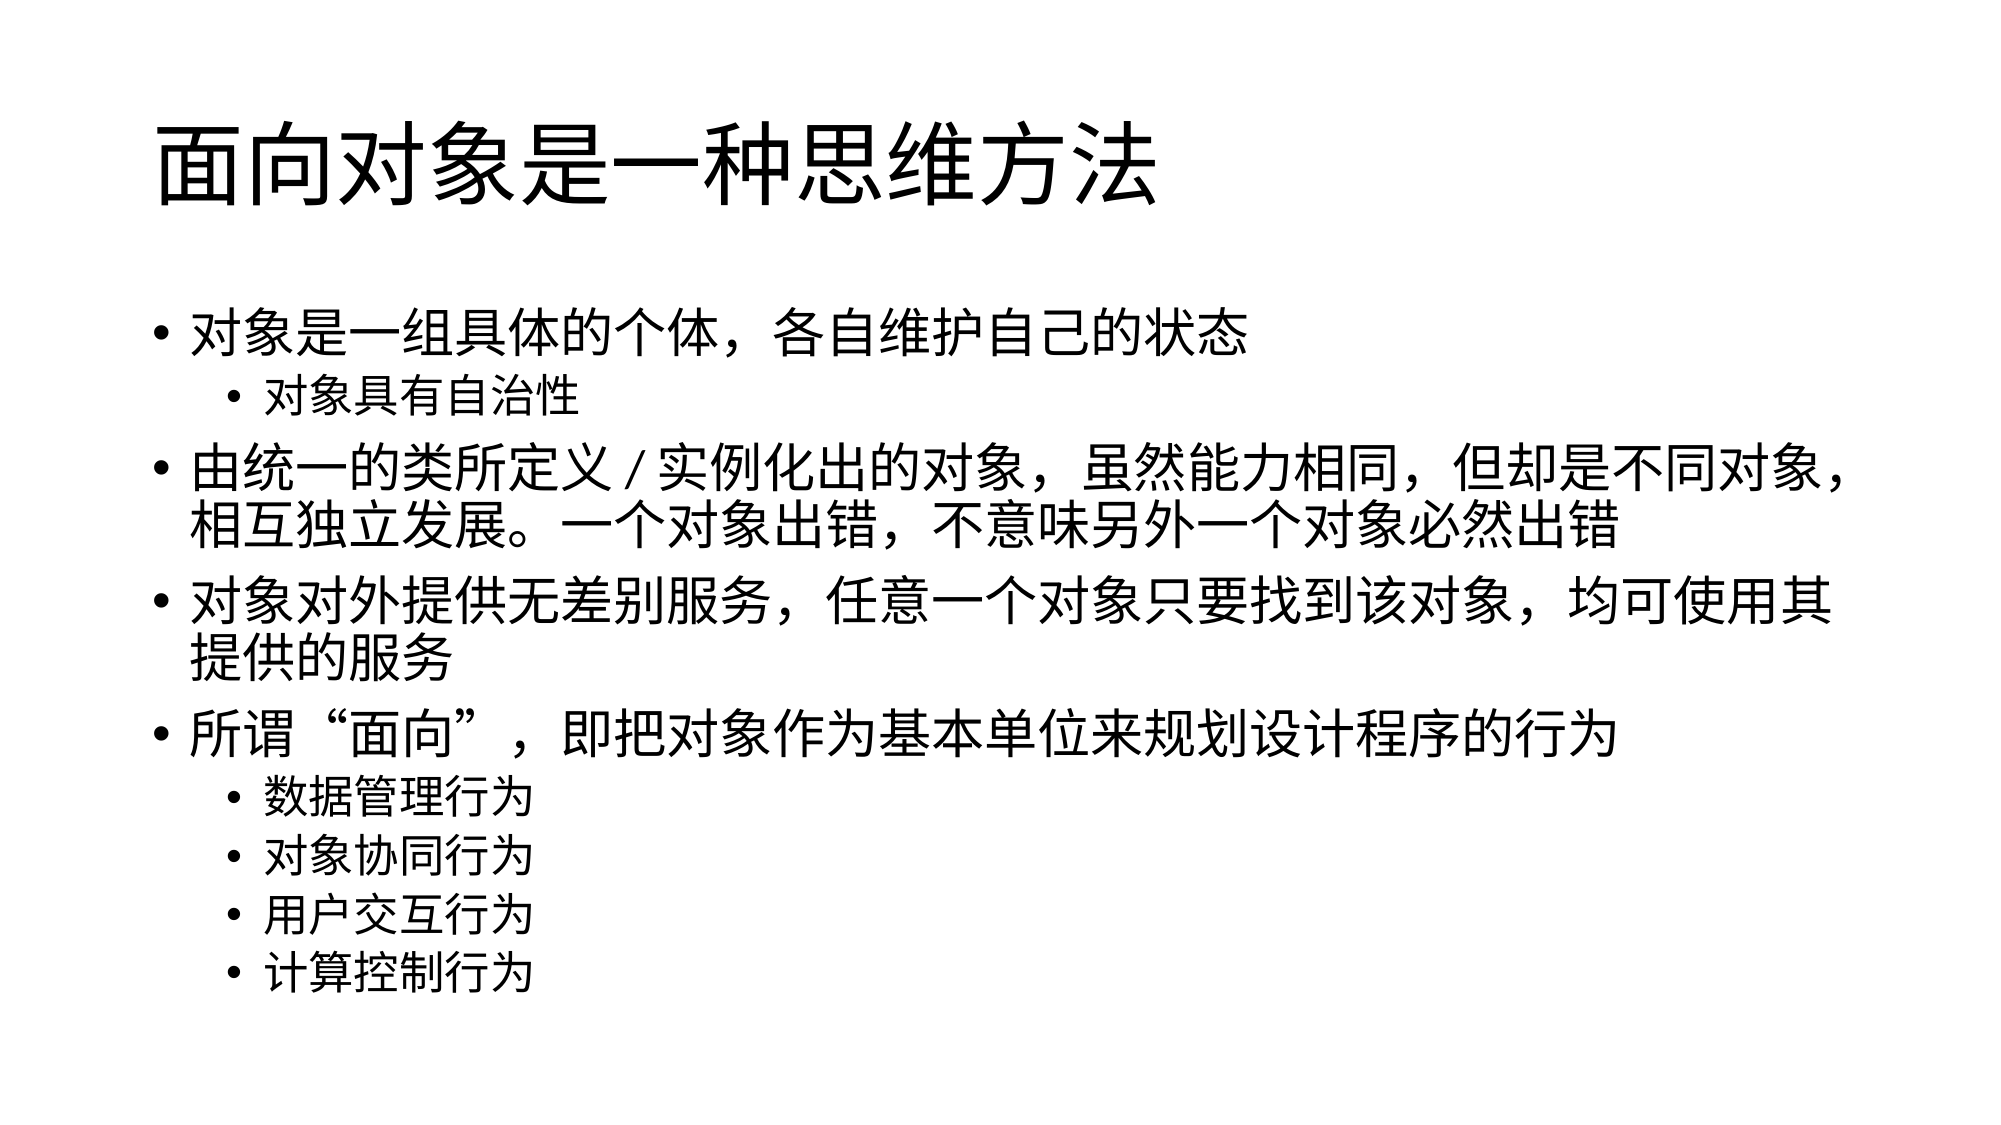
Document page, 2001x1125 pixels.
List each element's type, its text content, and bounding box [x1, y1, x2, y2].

list 对象是一组具体的个体，各自维护自己的状态 对象具有自治性 由统一的类所定义/实例化出的对象，虽然能力相同，但却是不同对象，相互独立发展。一个对象出错，不意味另外一个对象必然出错 对象对外提供无差别服务，任意一个对象只要找到该对象，均可使用其提供的服务 所谓“面向”，即把对象作为基本单位来规划设计程序的行为 数据管理行为 对象协同行为 用户交互行为 计算控制行为 [137, 299, 1863, 1014]
title 面向对象是一种思维方法 [137, 59, 1863, 278]
